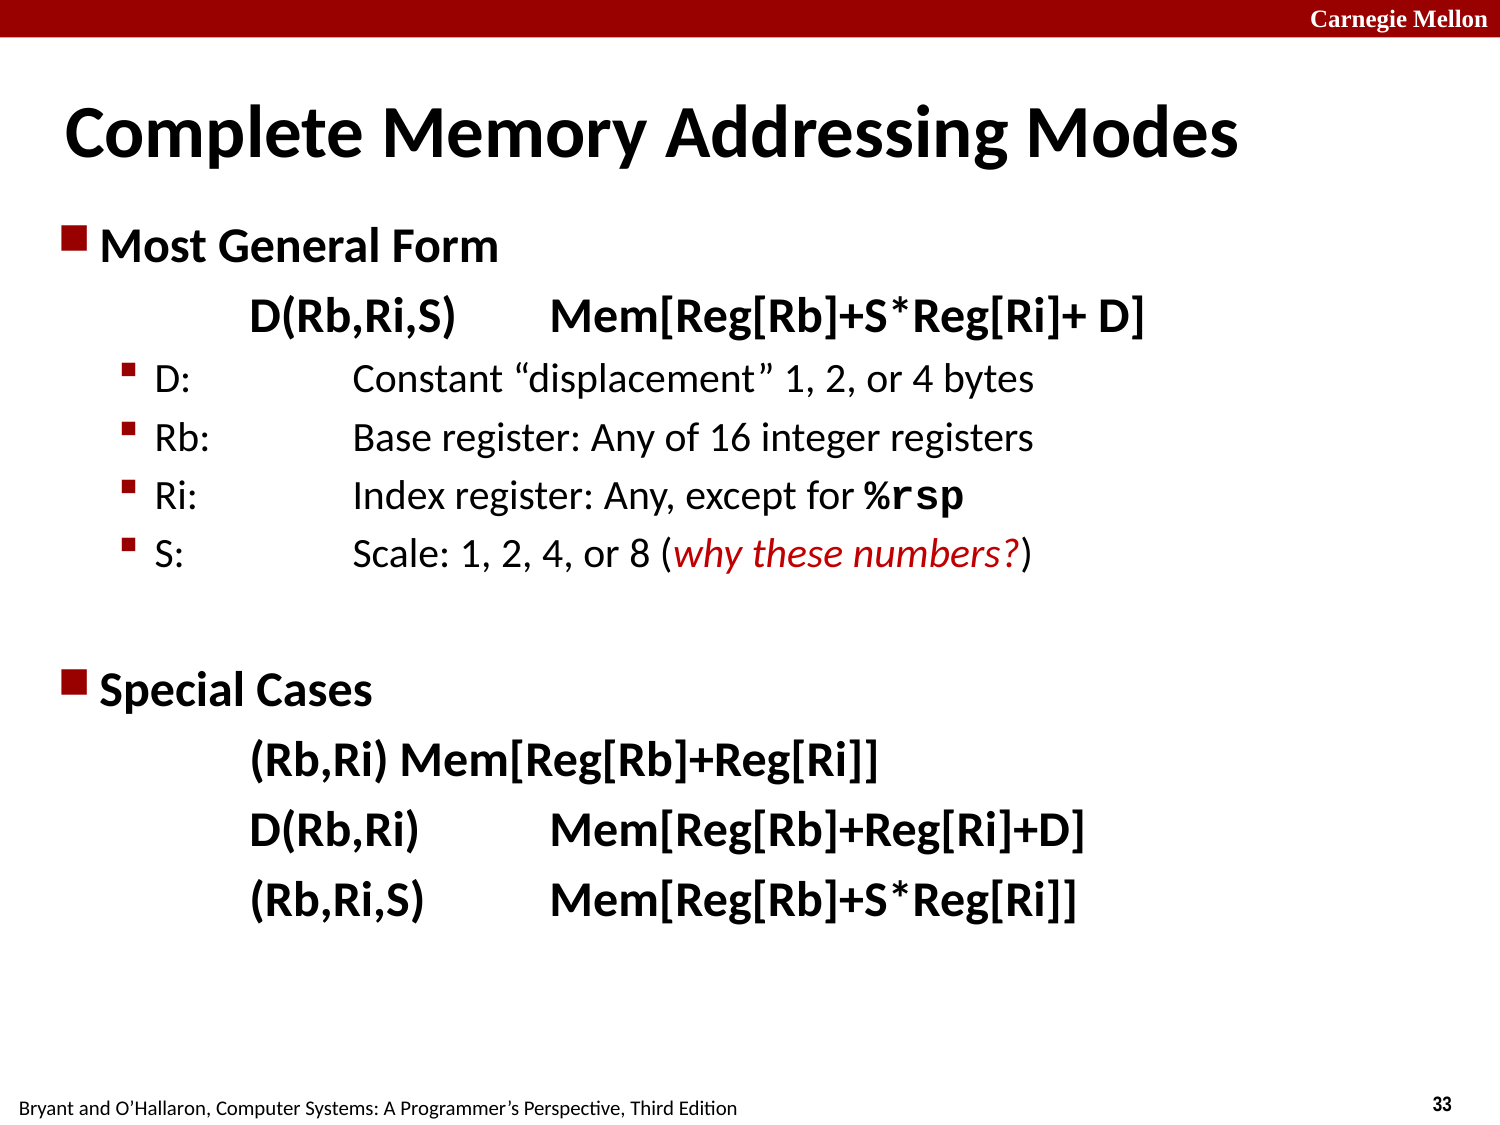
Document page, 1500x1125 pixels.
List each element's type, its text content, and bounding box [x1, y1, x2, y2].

title Complete Memory Addressing Modes [49, 80, 1376, 176]
list Most General Form D(Rb,Ri,S) Mem[Reg[Rb]+S*Reg[Ri]+ D] D: Constant “displacement” 1, 2, or 4 bytes Rb: Base register: Any of 16 integer registers Ri: Index register: Any, except for %rsp S: Scale: 1, 2, 4, or 8 (why these numbers?) Special Cases (Rb,Ri) Mem[Reg[Rb]+Reg[Ri]] D(Rb,Ri) Mem[Reg[Rb]+Reg[Ri]+D] (Rb,Ri,S) Mem[Reg[Rb]+S*Reg[Ri]] [47, 204, 1411, 1113]
